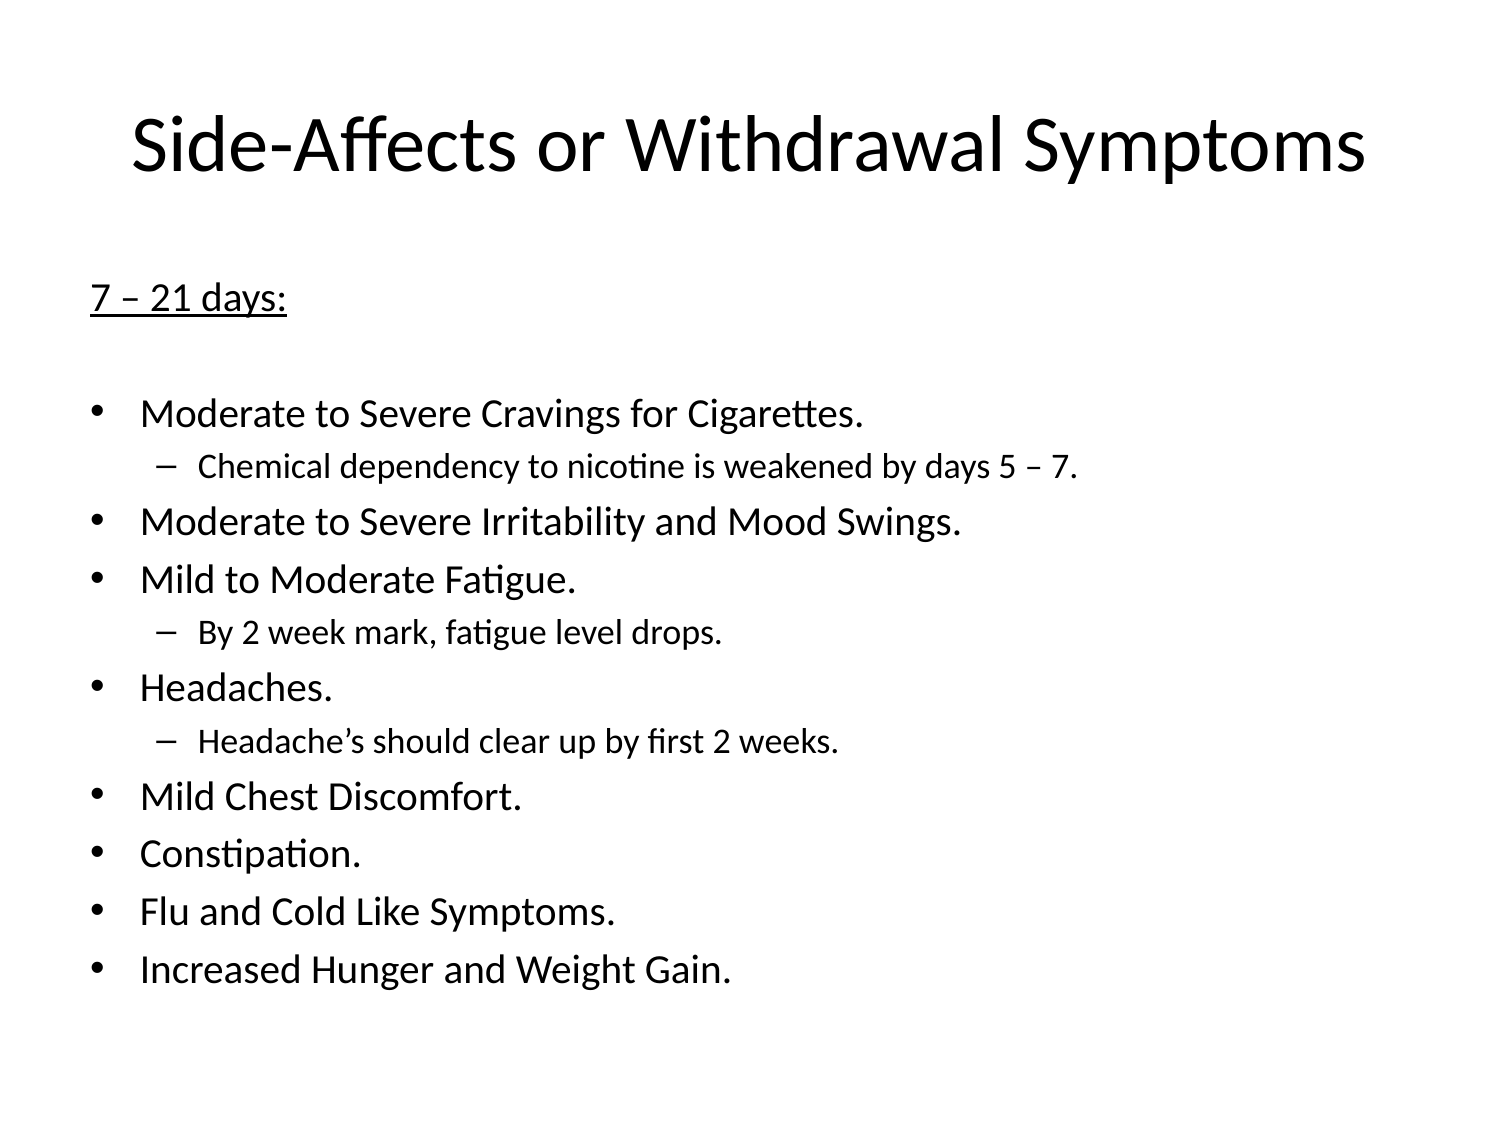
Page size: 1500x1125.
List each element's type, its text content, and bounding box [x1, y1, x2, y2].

title Side-Affects or Withdrawal Symptoms [75, 45, 1425, 233]
list 7 – 21 days: Moderate to Severe Cravings for Cigarettes. Chemical dependency to nicotine is weakened by days 5 – 7. Moderate to Severe Irritability and Mood Swings. Mild to Moderate Fatigue. By 2 week mark, fatigue level drops. Headaches. Headache’s should clear up by first 2 weeks. Mild Chest Discomfort. Constipation. Flu and Cold Like Symptoms. Increased Hunger and Weight Gain. [75, 262, 1425, 1005]
